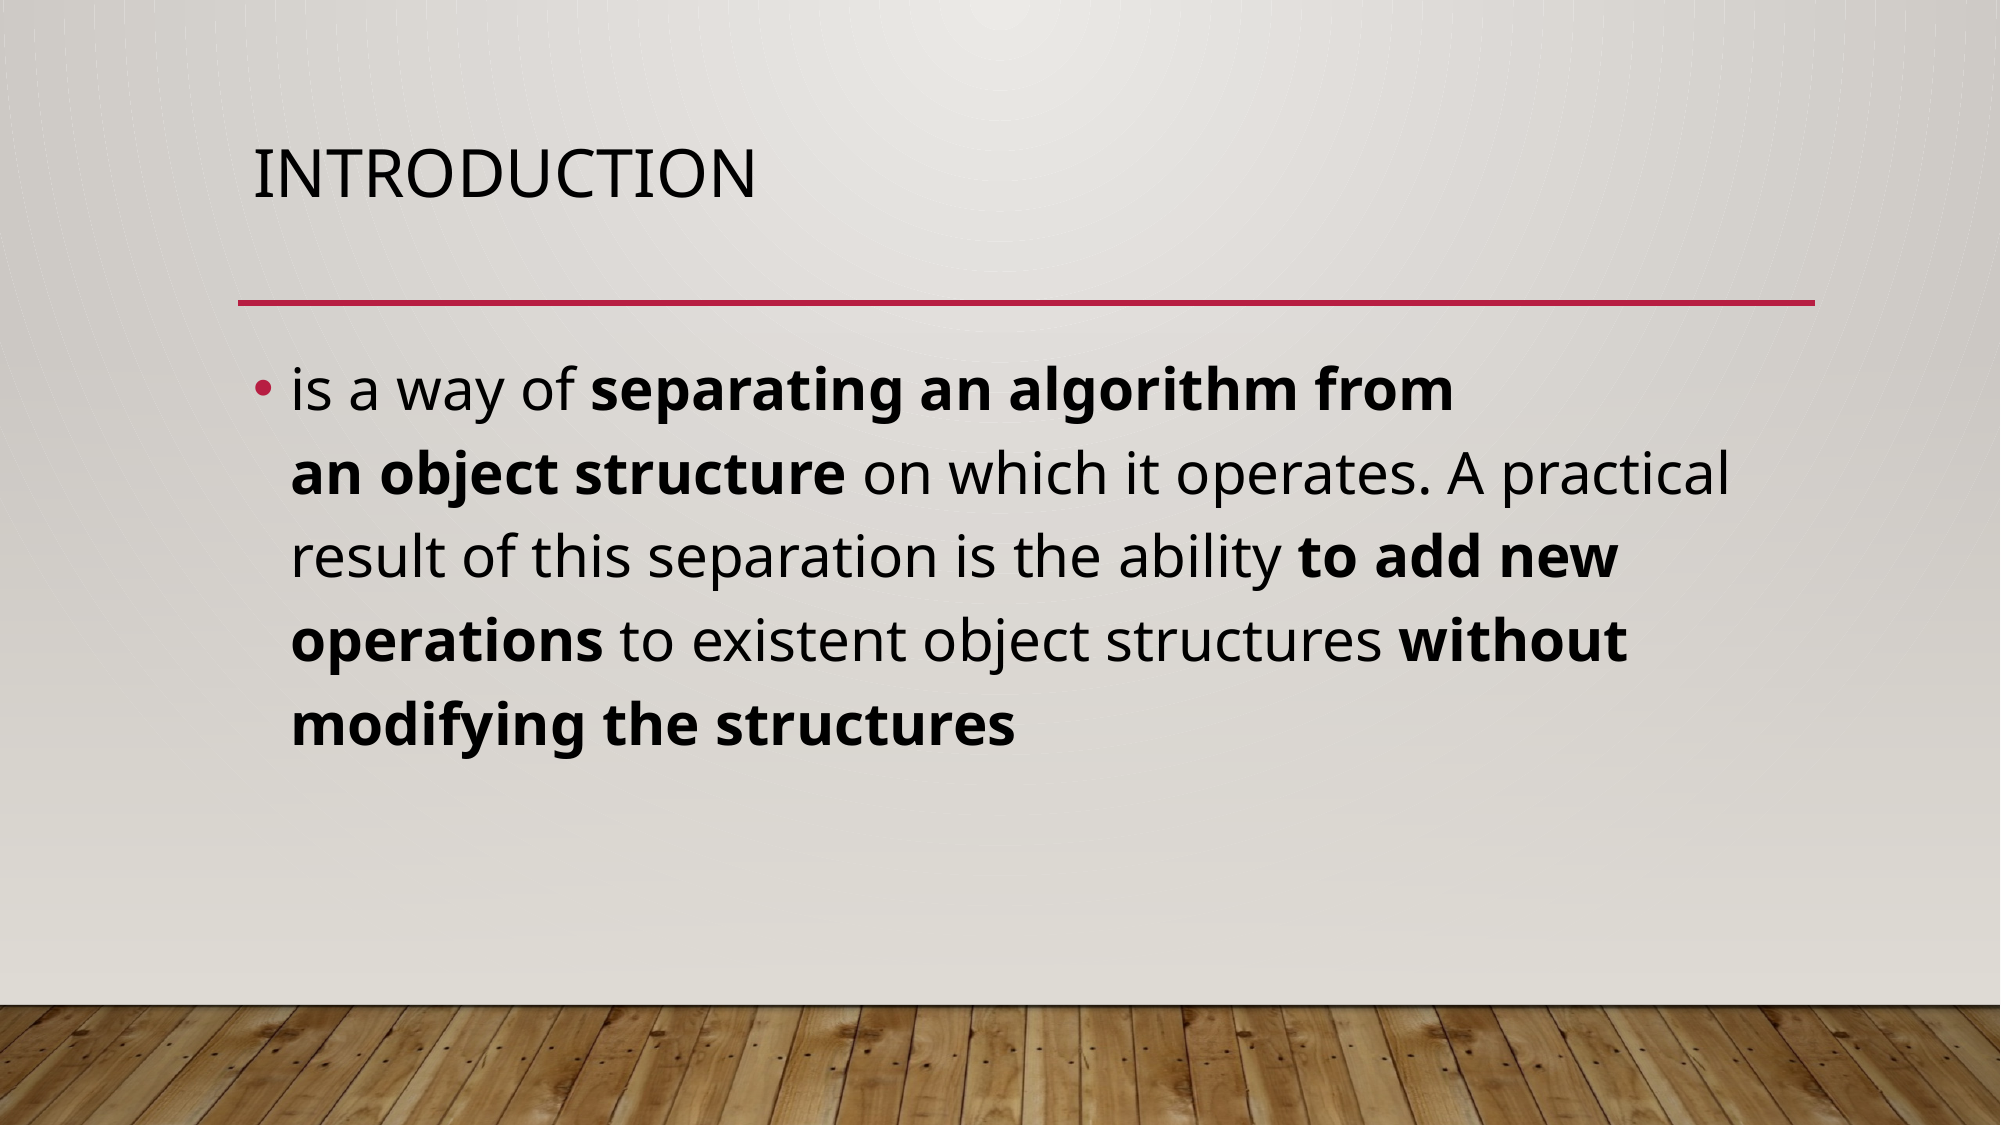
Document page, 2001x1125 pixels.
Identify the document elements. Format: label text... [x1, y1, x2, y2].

list is a way of separating an algorithm from an object structure on which it operates. A practical result of this separation is the ability to add new operations to existent object structures without modifying the structures [238, 330, 1814, 897]
picture [0, 1005, 2000, 1125]
title introduction [238, 131, 1814, 305]
